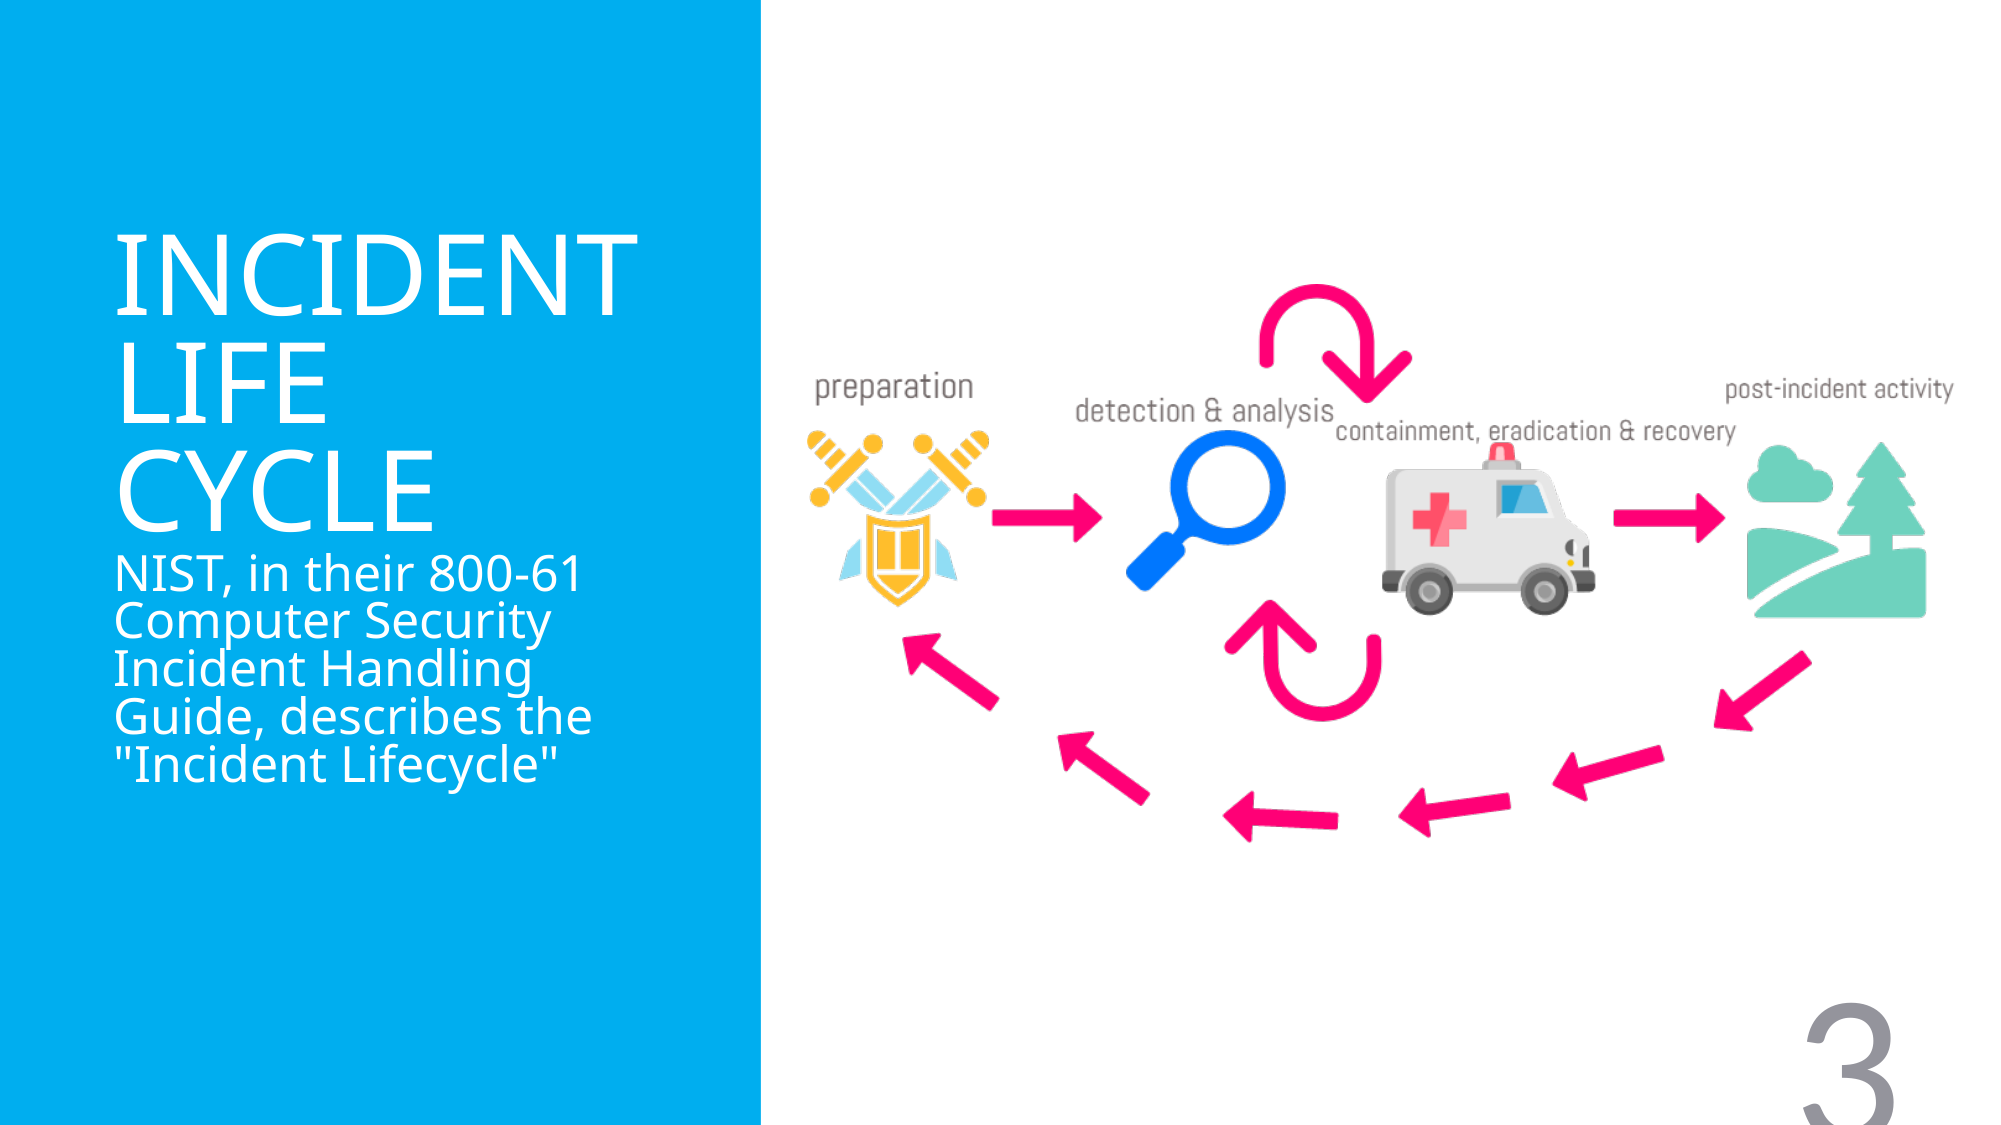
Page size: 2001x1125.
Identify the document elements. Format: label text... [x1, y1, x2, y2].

text_box [0, 0, 760, 1125]
slide_number ‹#› [1437, 963, 1918, 1125]
title INCIDENT LIFE CYCLE NIST, in their 800-61 Computer Security Incident Handling Guide, describes the "Incident Lifecycle" [98, 126, 668, 800]
text_box [760, 0, 2000, 1125]
picture [807, 284, 1975, 848]
